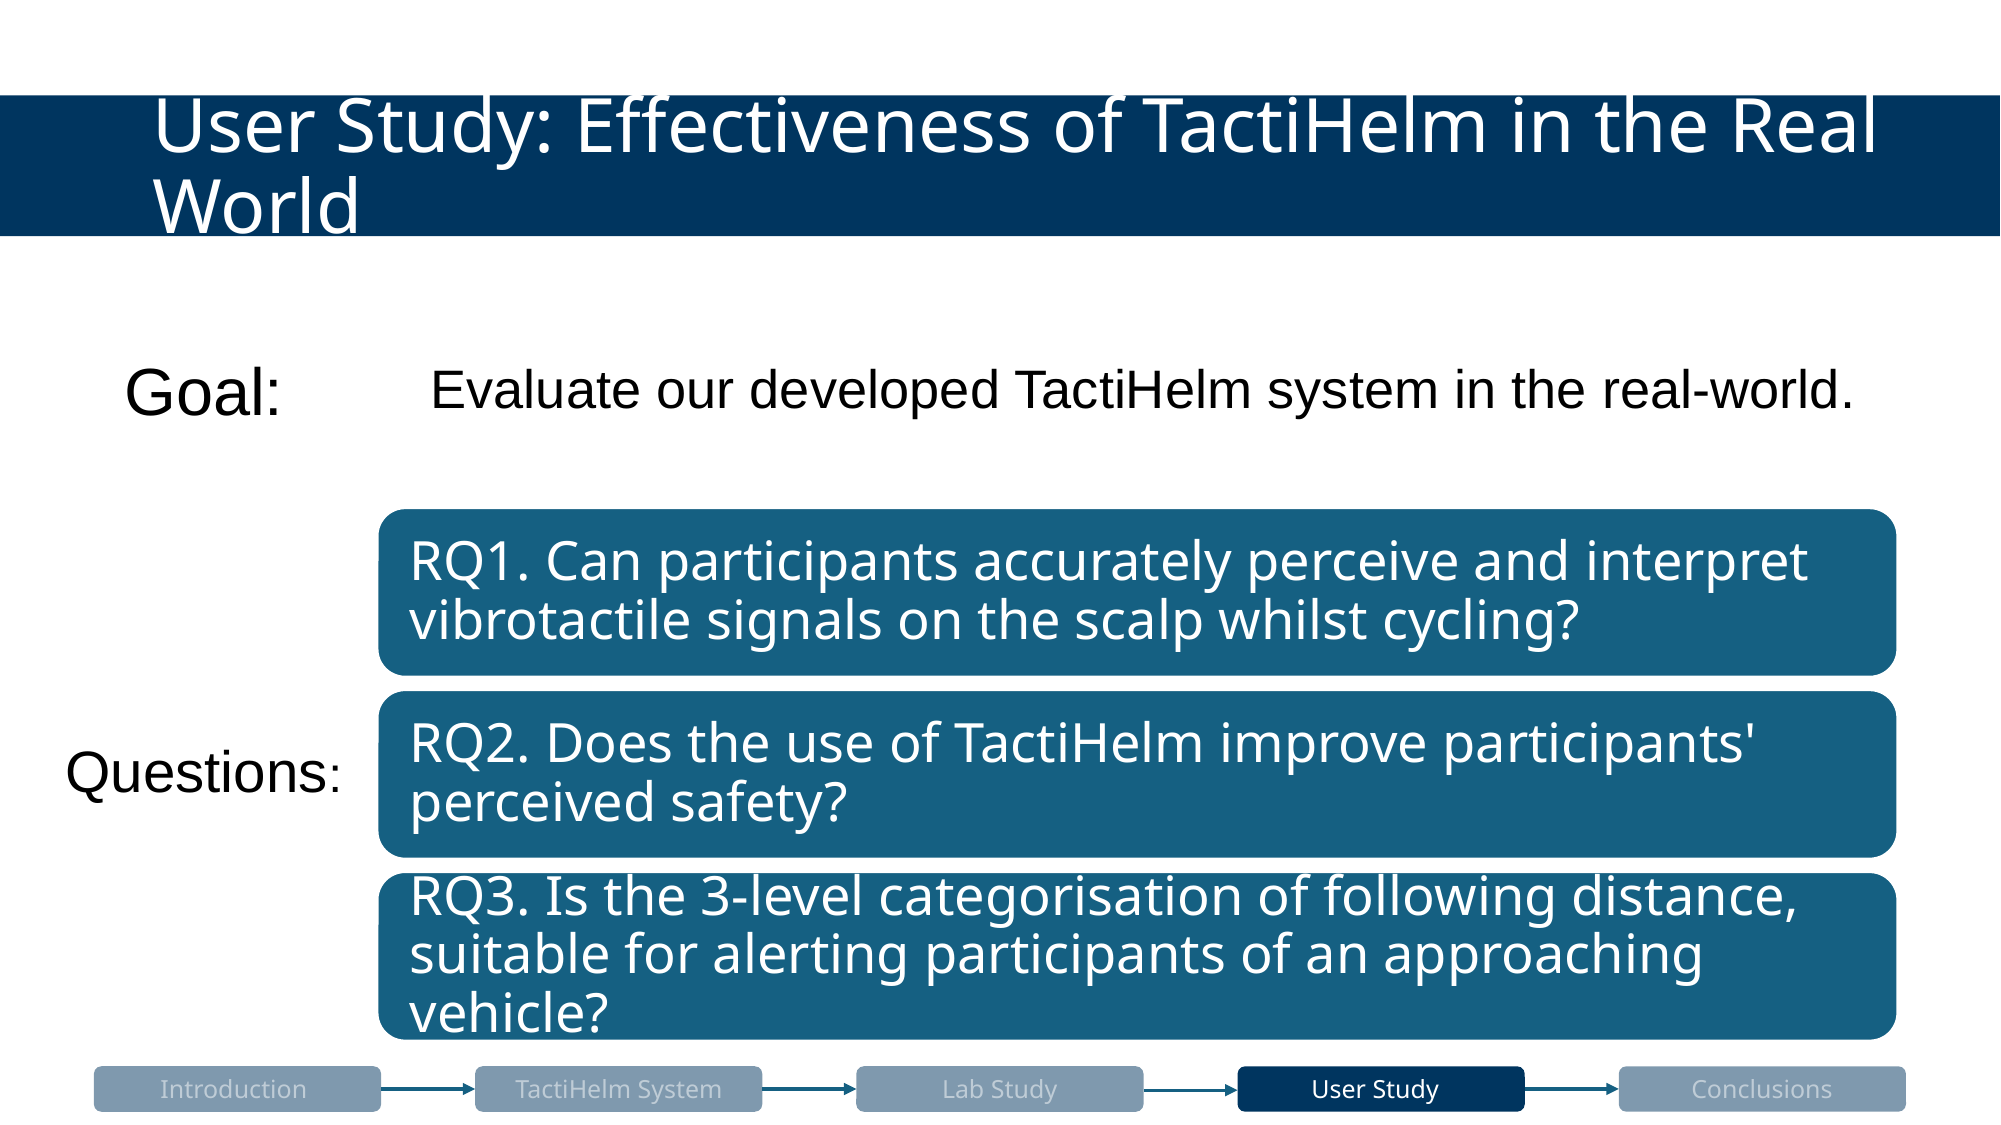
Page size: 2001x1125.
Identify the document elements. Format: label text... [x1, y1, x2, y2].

list Evaluate our developed TactiHelm system in the real-world. [385, 354, 1902, 484]
title User Study: Effectiveness of TactiHelm in the Real World [137, 59, 1924, 278]
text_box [93, 1065, 1907, 1113]
text_box Questions: [50, 726, 375, 812]
text_box Goal: [109, 341, 319, 437]
text_box [1924, 94, 2000, 238]
text_box [0, 94, 137, 238]
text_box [376, 504, 1899, 1044]
